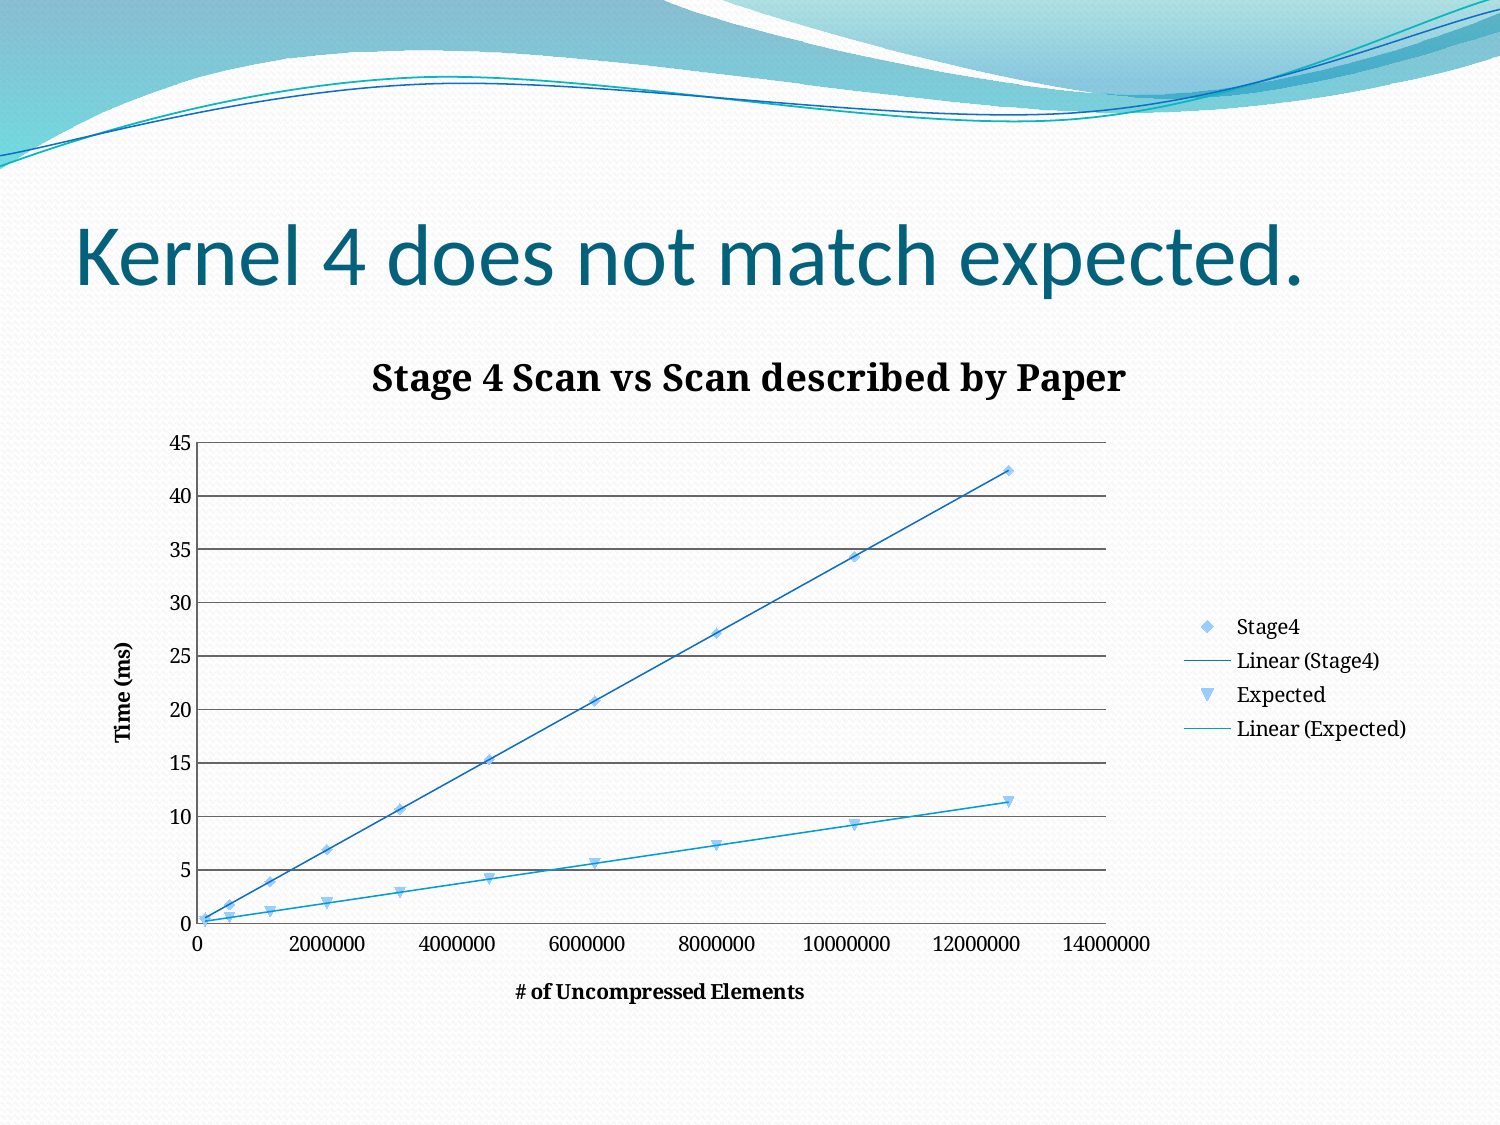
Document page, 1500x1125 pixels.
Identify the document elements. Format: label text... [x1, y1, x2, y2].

chart [74, 317, 1426, 1038]
title Kernel 4 does not match expected. [75, 115, 1425, 303]
